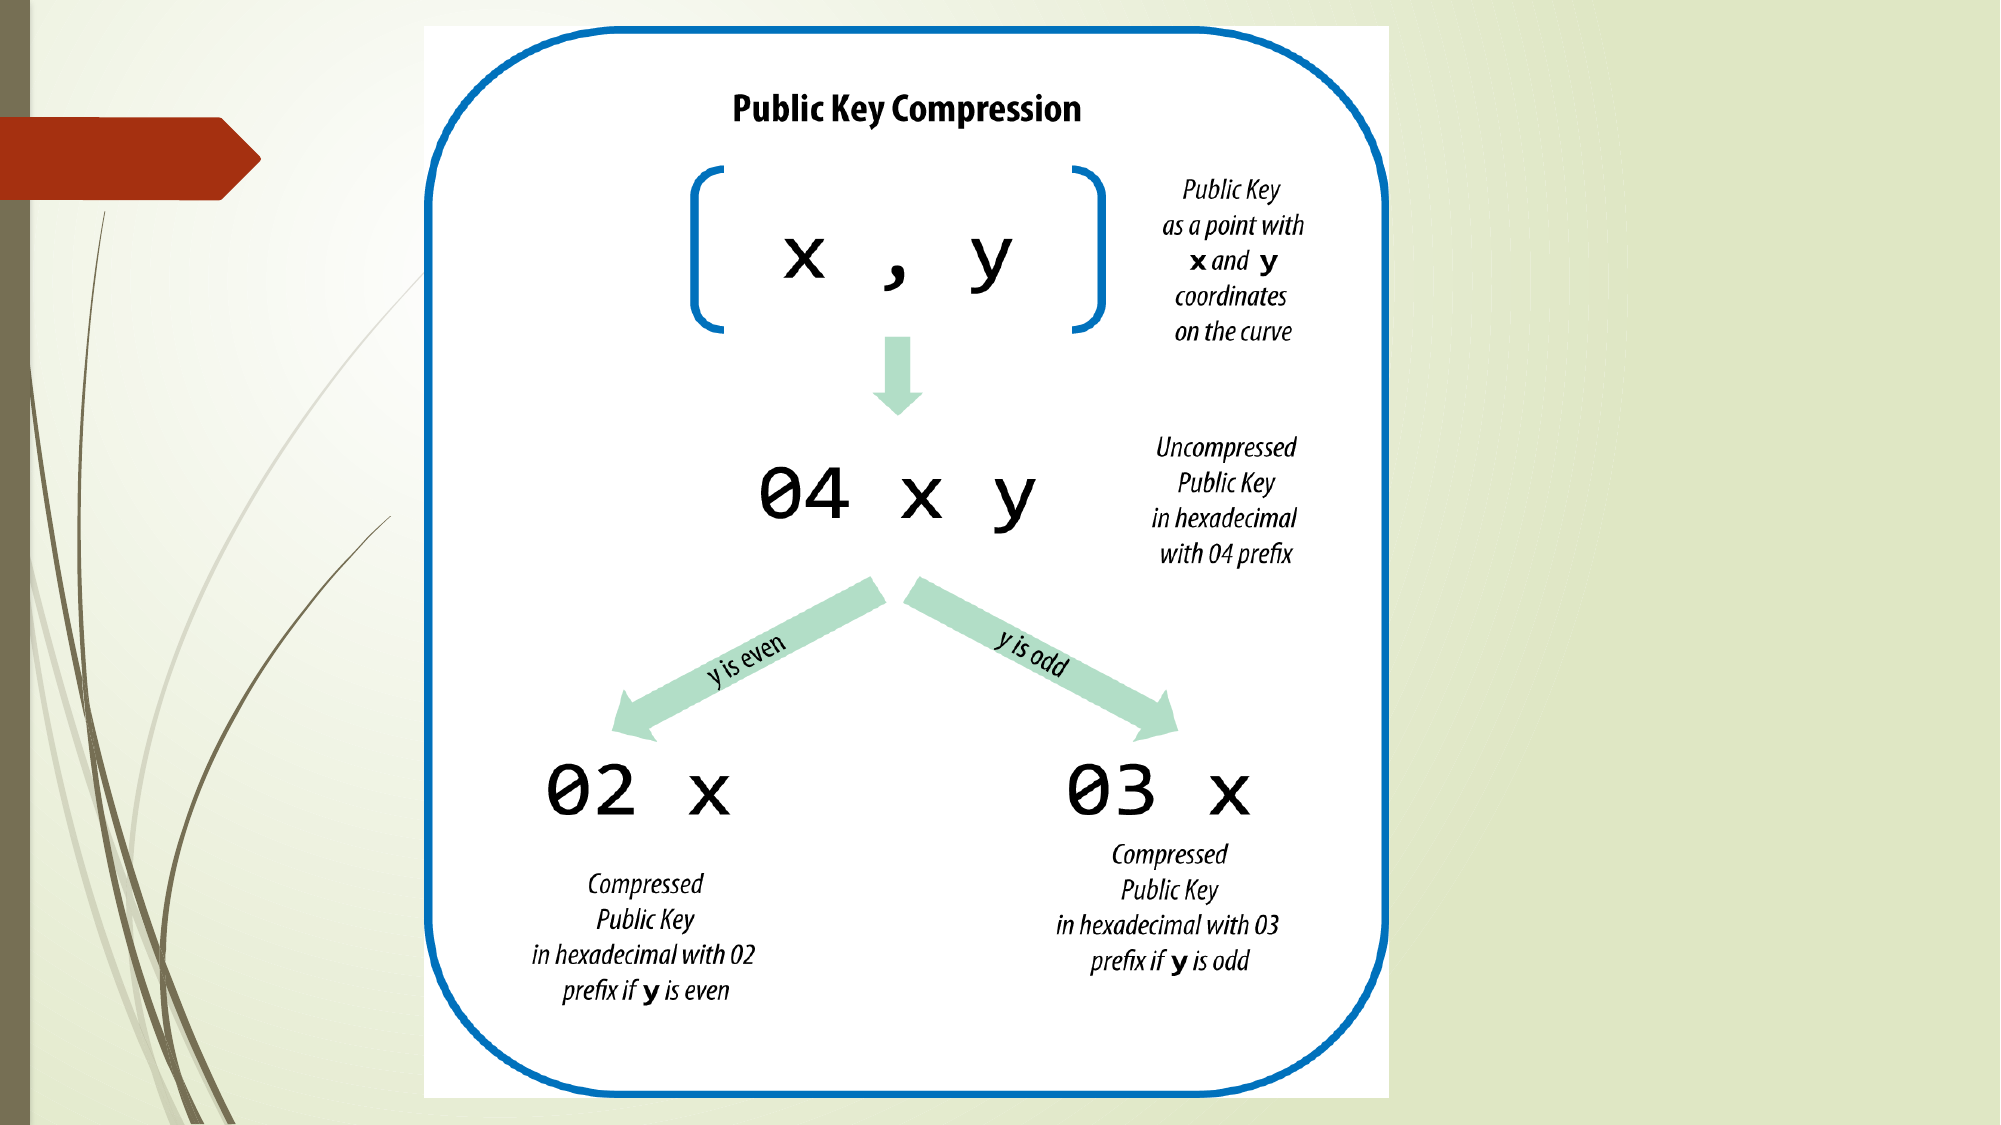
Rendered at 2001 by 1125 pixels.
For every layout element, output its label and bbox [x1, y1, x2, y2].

picture [424, 26, 1389, 1098]
